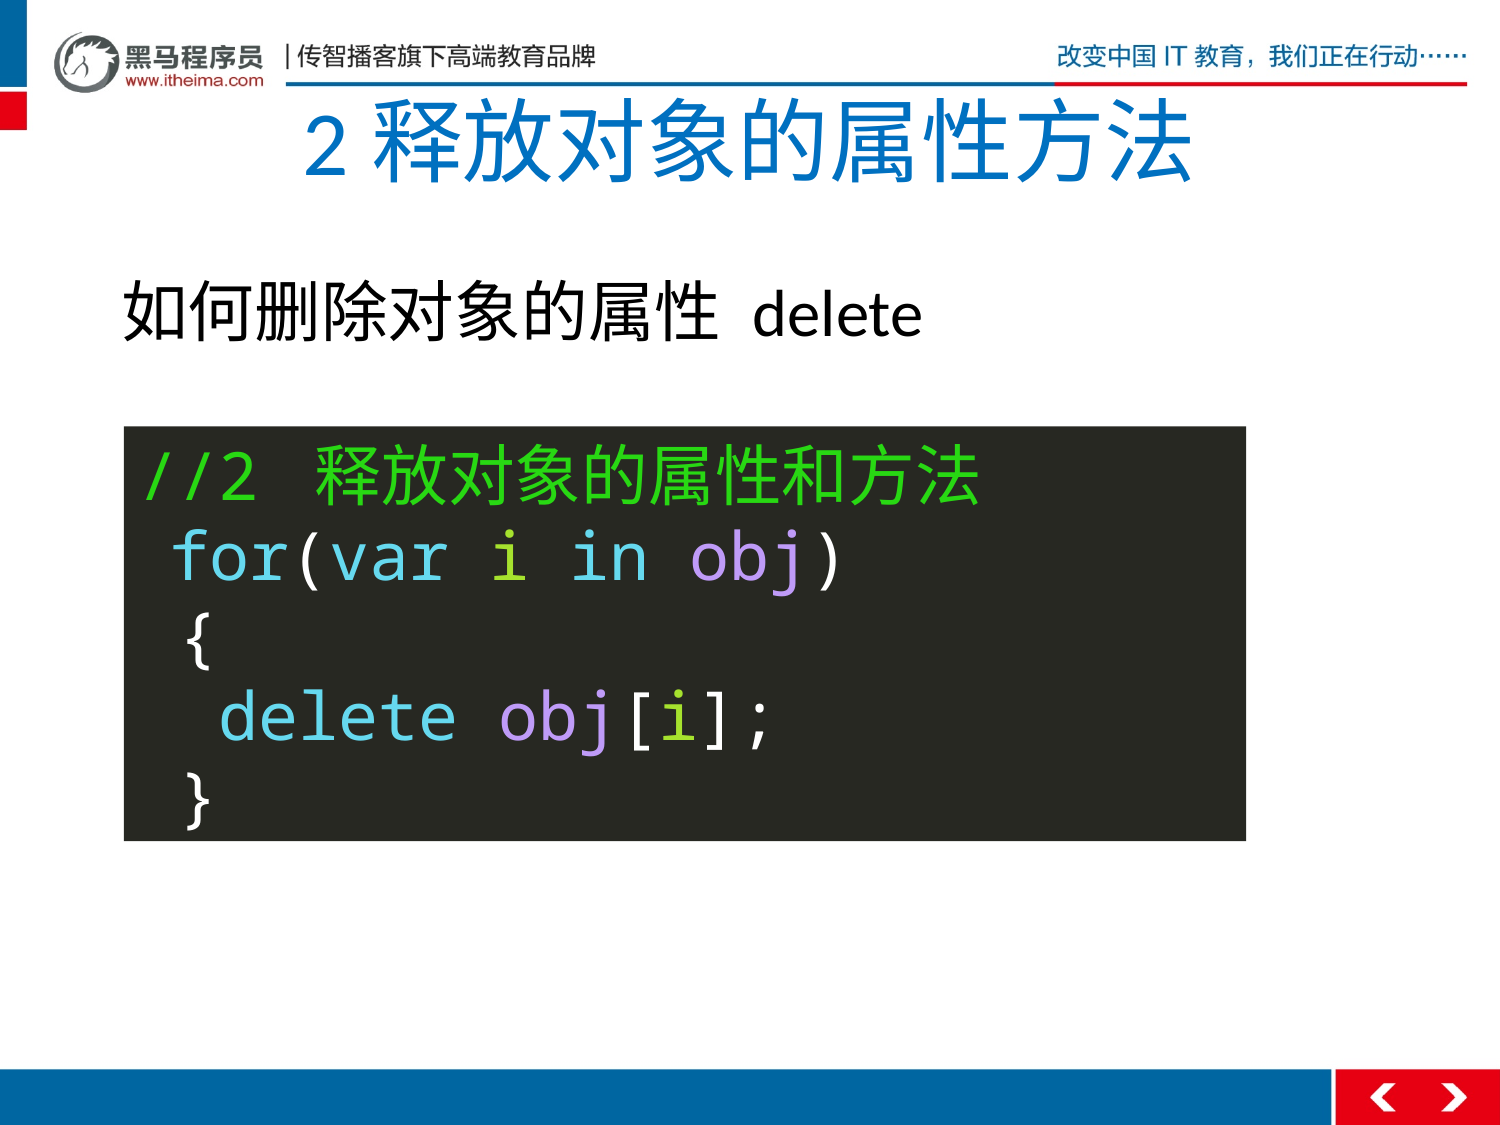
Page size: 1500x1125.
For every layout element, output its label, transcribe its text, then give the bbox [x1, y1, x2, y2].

list 如何删除对象的属性 delete [75, 262, 1425, 1005]
title 2释放对象的属性方法 [75, 45, 1425, 233]
picture [0, 0, 1500, 1125]
text_box //2 释放对象的属性和方法 for(var i in obj) { delete obj[i]; } [123, 426, 1247, 842]
